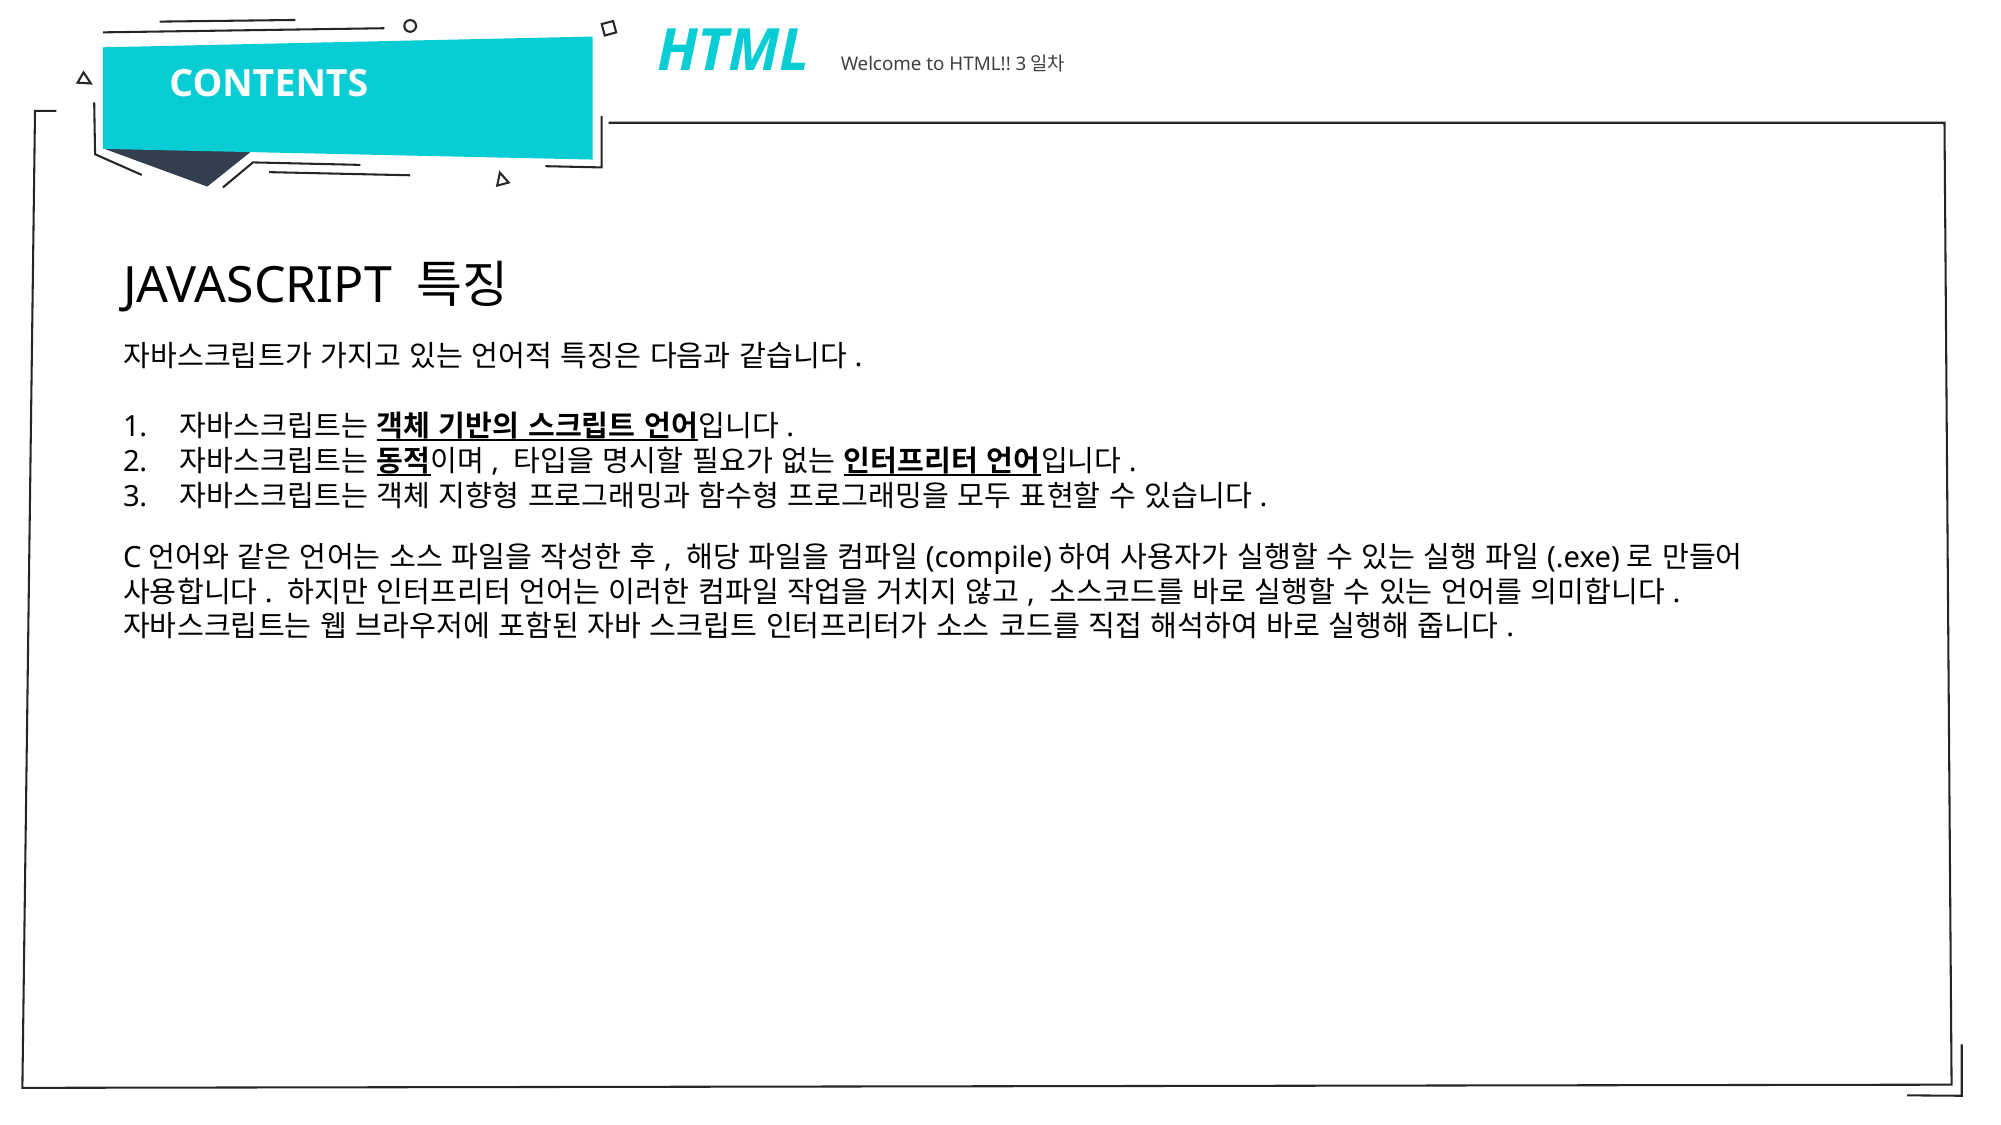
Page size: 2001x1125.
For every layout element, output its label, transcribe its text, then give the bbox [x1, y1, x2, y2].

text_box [22, 110, 1962, 1096]
text_box HTML Welcome to HTML!! 3일차 [642, 5, 1867, 90]
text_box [79, 19, 615, 188]
